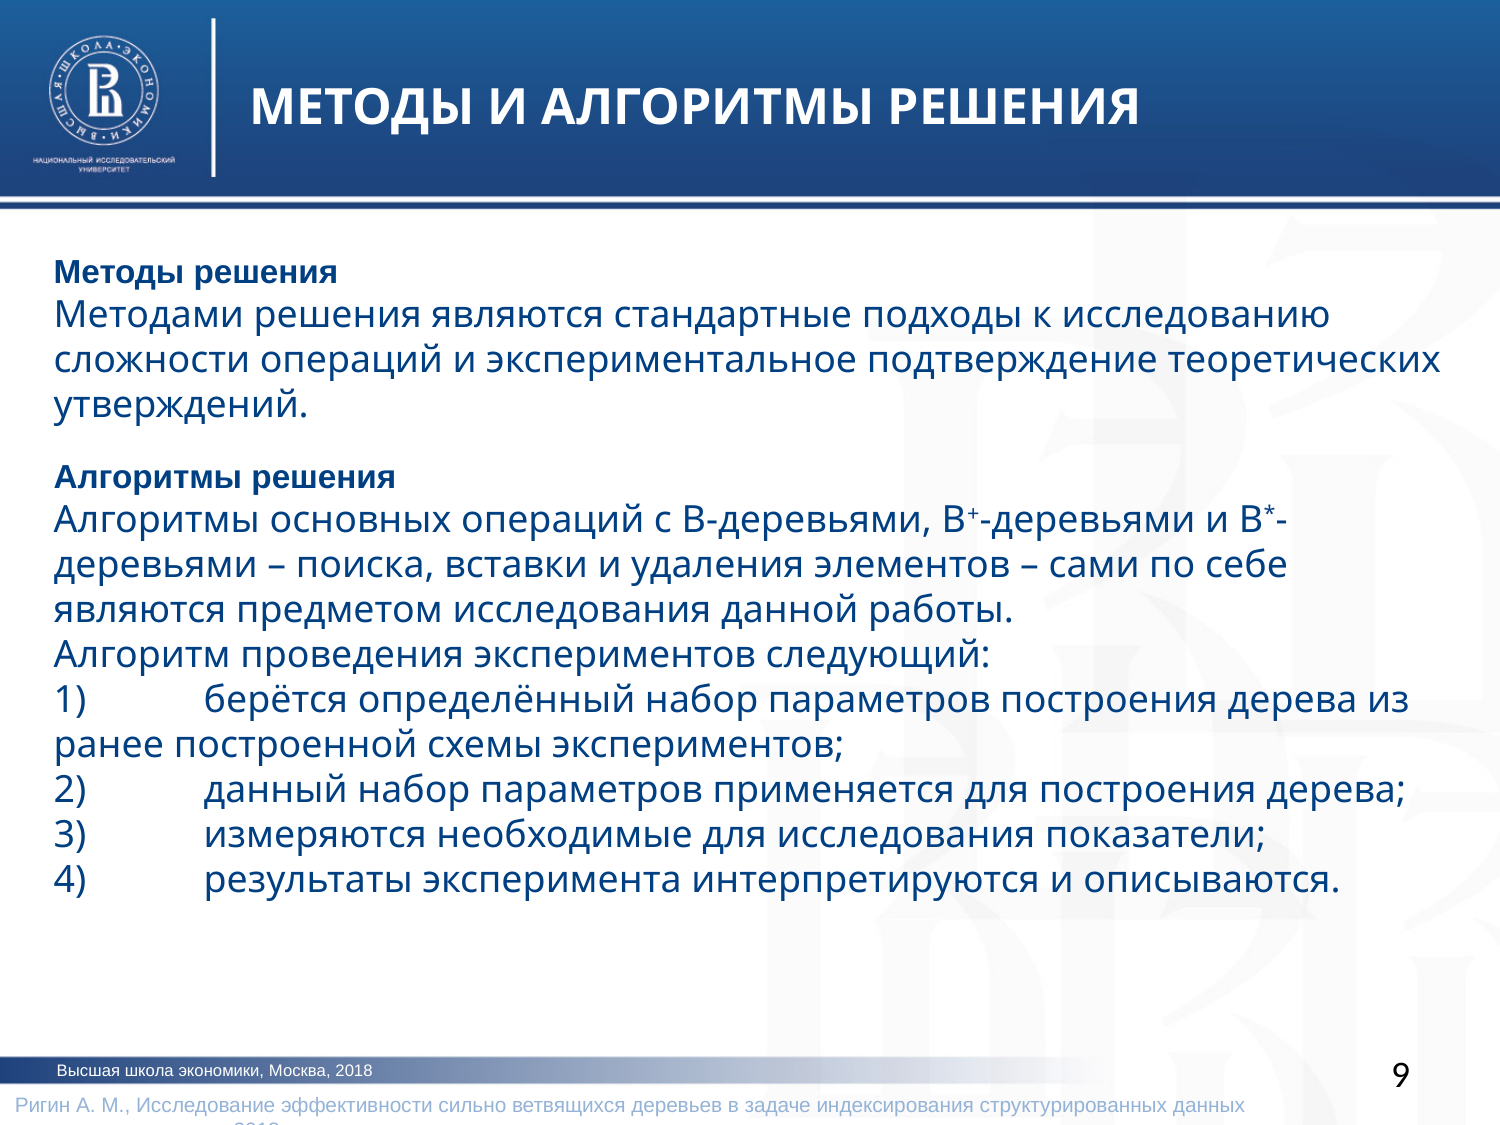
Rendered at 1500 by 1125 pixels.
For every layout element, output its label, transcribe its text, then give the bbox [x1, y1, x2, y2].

text_box Ригин А. М., Исследование эффективности сильно ветвящихся деревьев в задаче индексирования структурированных данных 2018 [0, 1084, 1500, 1125]
text_box Методы решения Методами решения являются стандартные подходы к исследованию сложности операций и экспериментальное подтверждение теоретических утверждений. Алгоритмы решения Алгоритмы основных операций с B-деревьями, B+-деревьями и B*-деревьями – поиска, вставки и удаления элементов – сами по себе являются предметом исследования данной работы. Алгоритм проведения экспериментов следующий: 1) берётся определённый набор параметров построения дерева из ранее построенной схемы экспериментов; 2) данный набор параметров применяется для построения дерева; 3) измеряются необходимые для исследования показатели; 4) результаты эксперимента интерпретируются и описываются. [39, 242, 1461, 908]
slide_number 9 [1074, 1042, 1425, 1084]
text_box Высшая школа экономики, Москва, 2018 [41, 1052, 722, 1084]
picture [0, 0, 1500, 1084]
text_box МЕТОДЫ И АЛГОРИТМЫ РЕШЕНИЯ [234, 70, 1446, 139]
